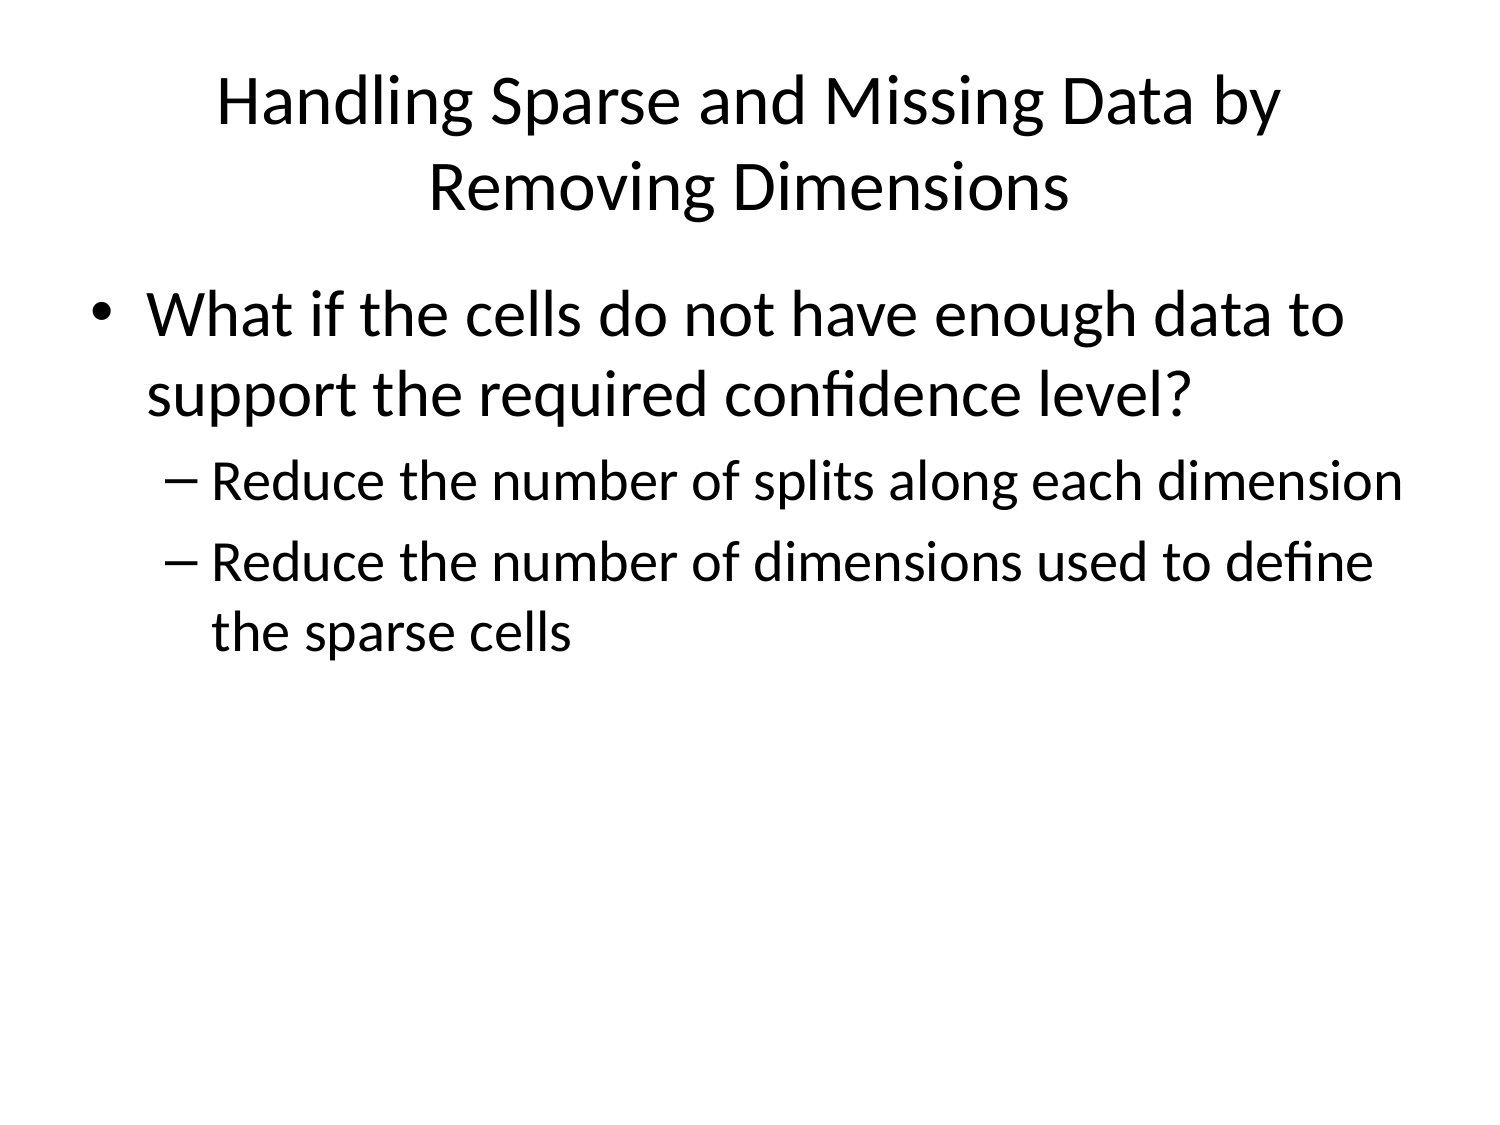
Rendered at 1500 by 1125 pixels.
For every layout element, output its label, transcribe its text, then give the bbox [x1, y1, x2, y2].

title Handling Sparse and Missing Data by Removing Dimensions [75, 45, 1425, 233]
list What if the cells do not have enough data to support the required confidence level? Reduce the number of splits along each dimension Reduce the number of dimensions used to define the sparse cells [75, 262, 1425, 1005]
